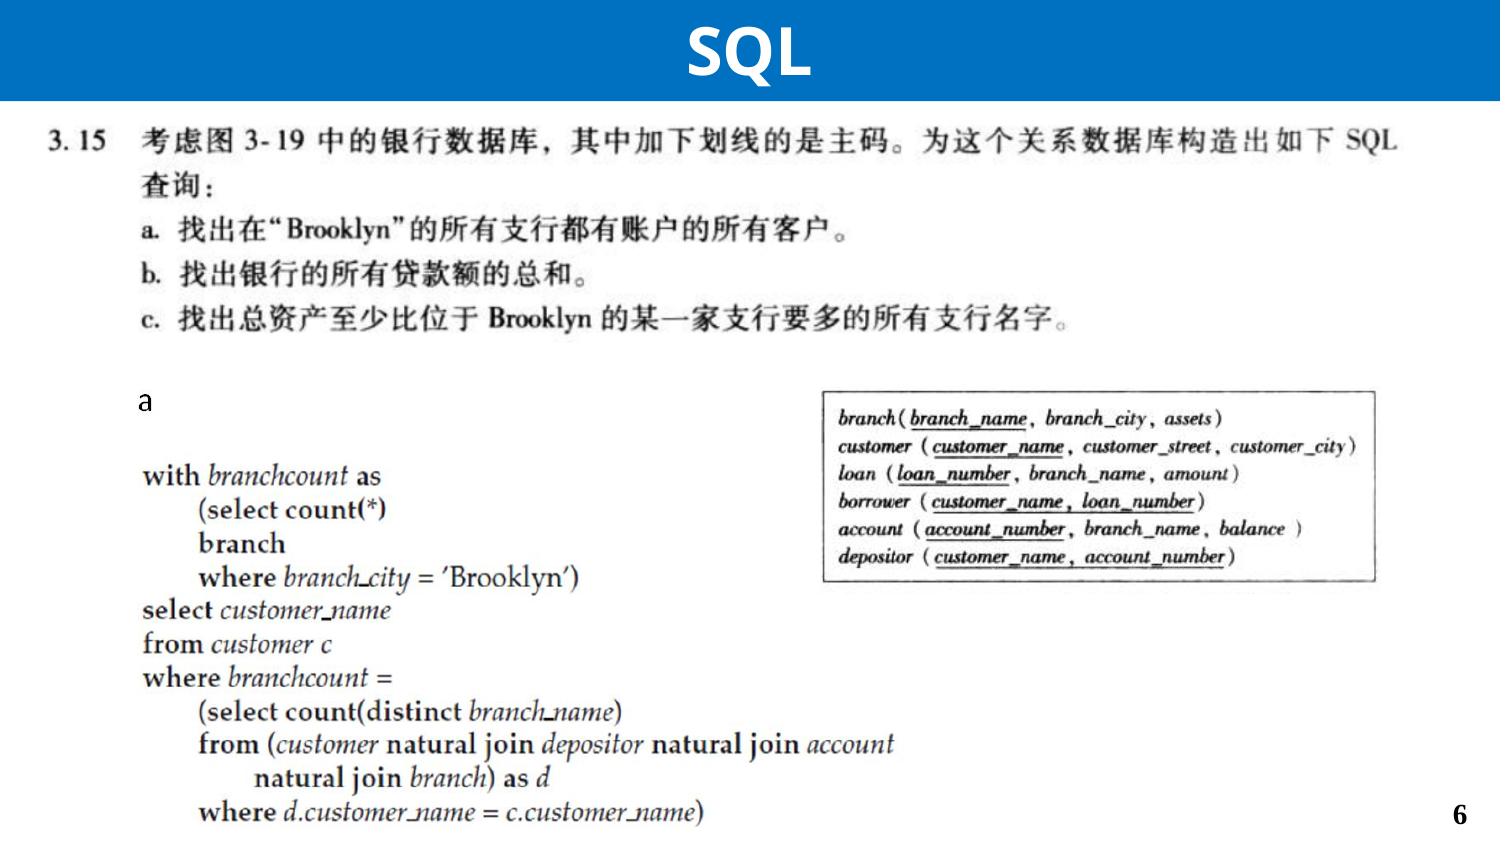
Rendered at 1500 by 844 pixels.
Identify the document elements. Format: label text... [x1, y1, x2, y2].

picture [100, 370, 1424, 844]
picture [41, 114, 1406, 344]
title SQL [0, 0, 1500, 102]
